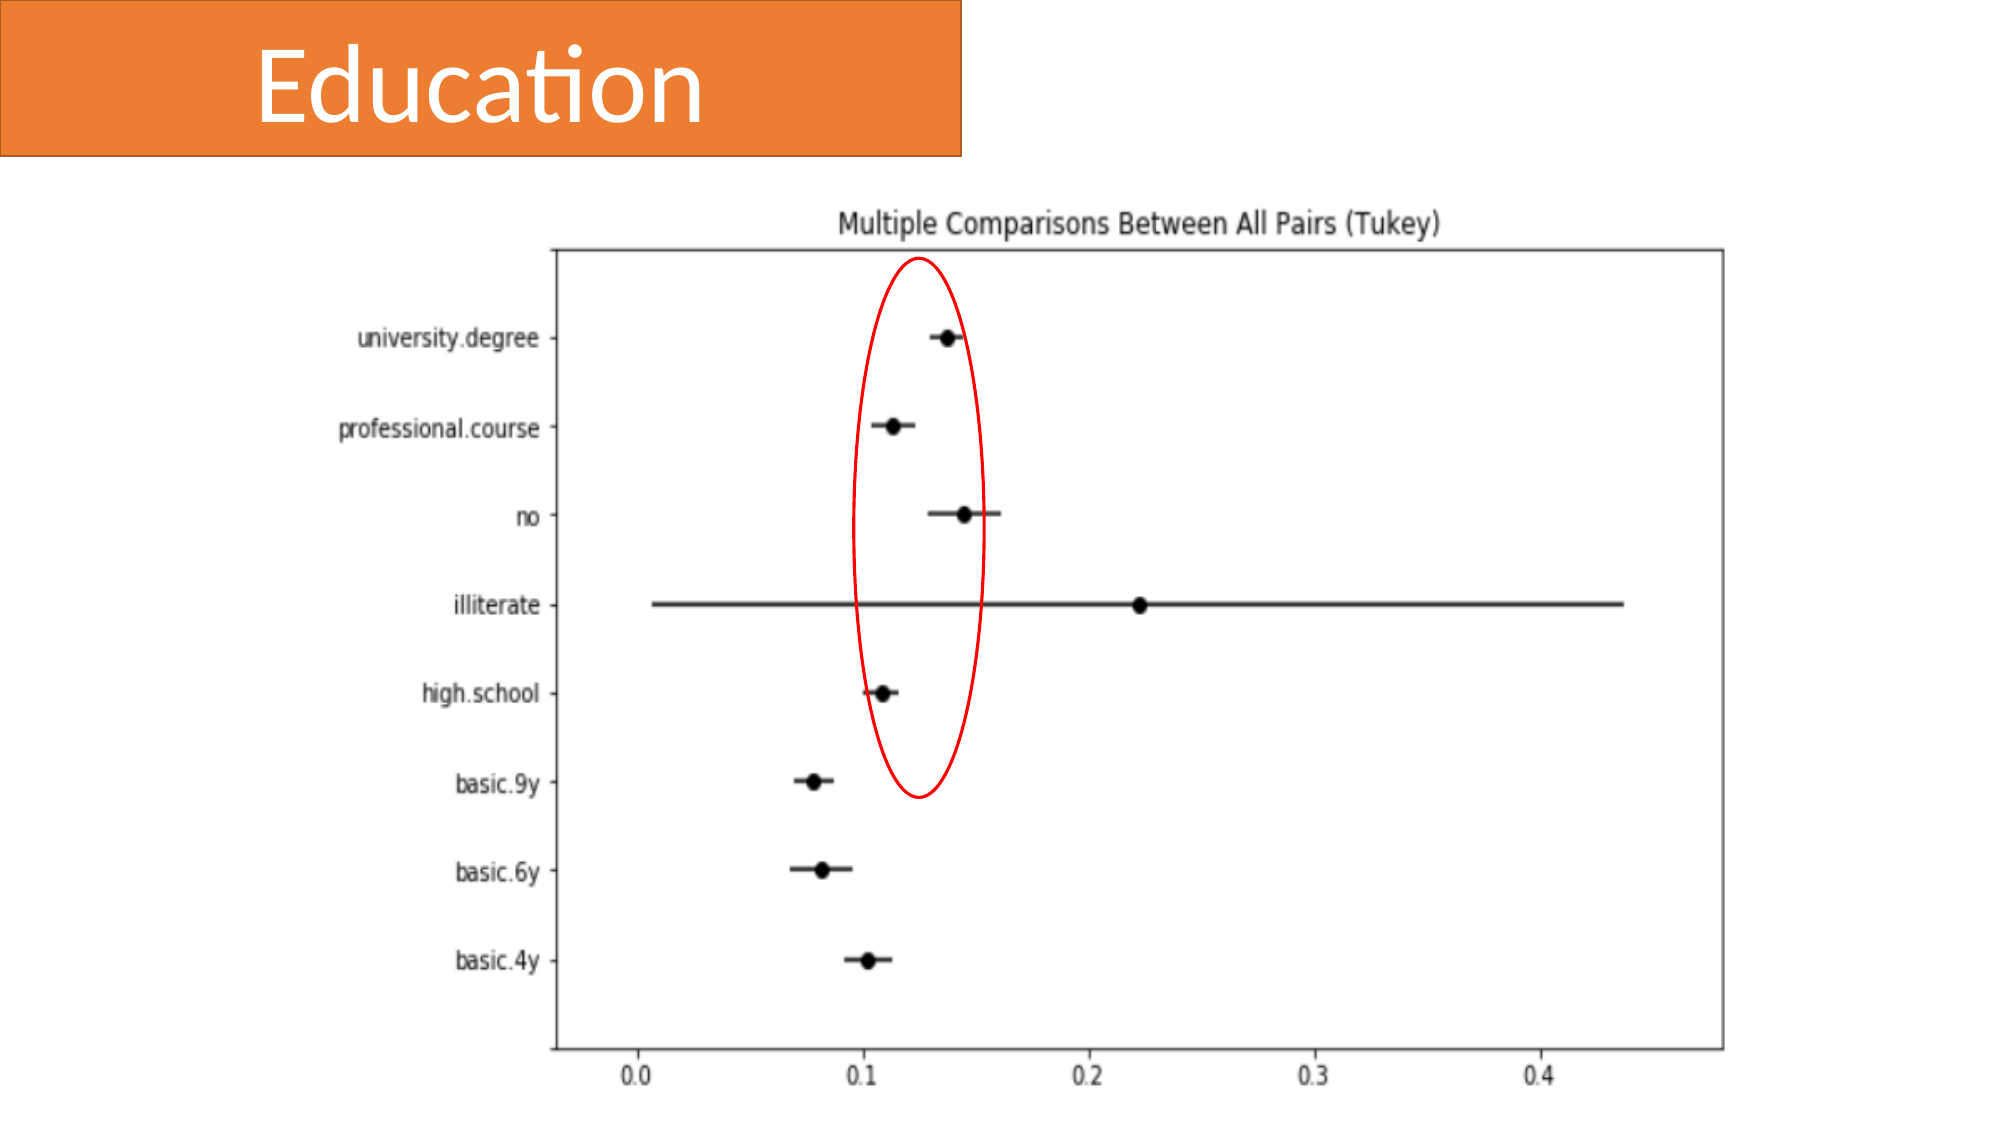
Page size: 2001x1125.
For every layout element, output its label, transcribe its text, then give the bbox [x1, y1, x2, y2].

text_box Education [0, 0, 962, 157]
picture [332, 191, 1842, 1125]
